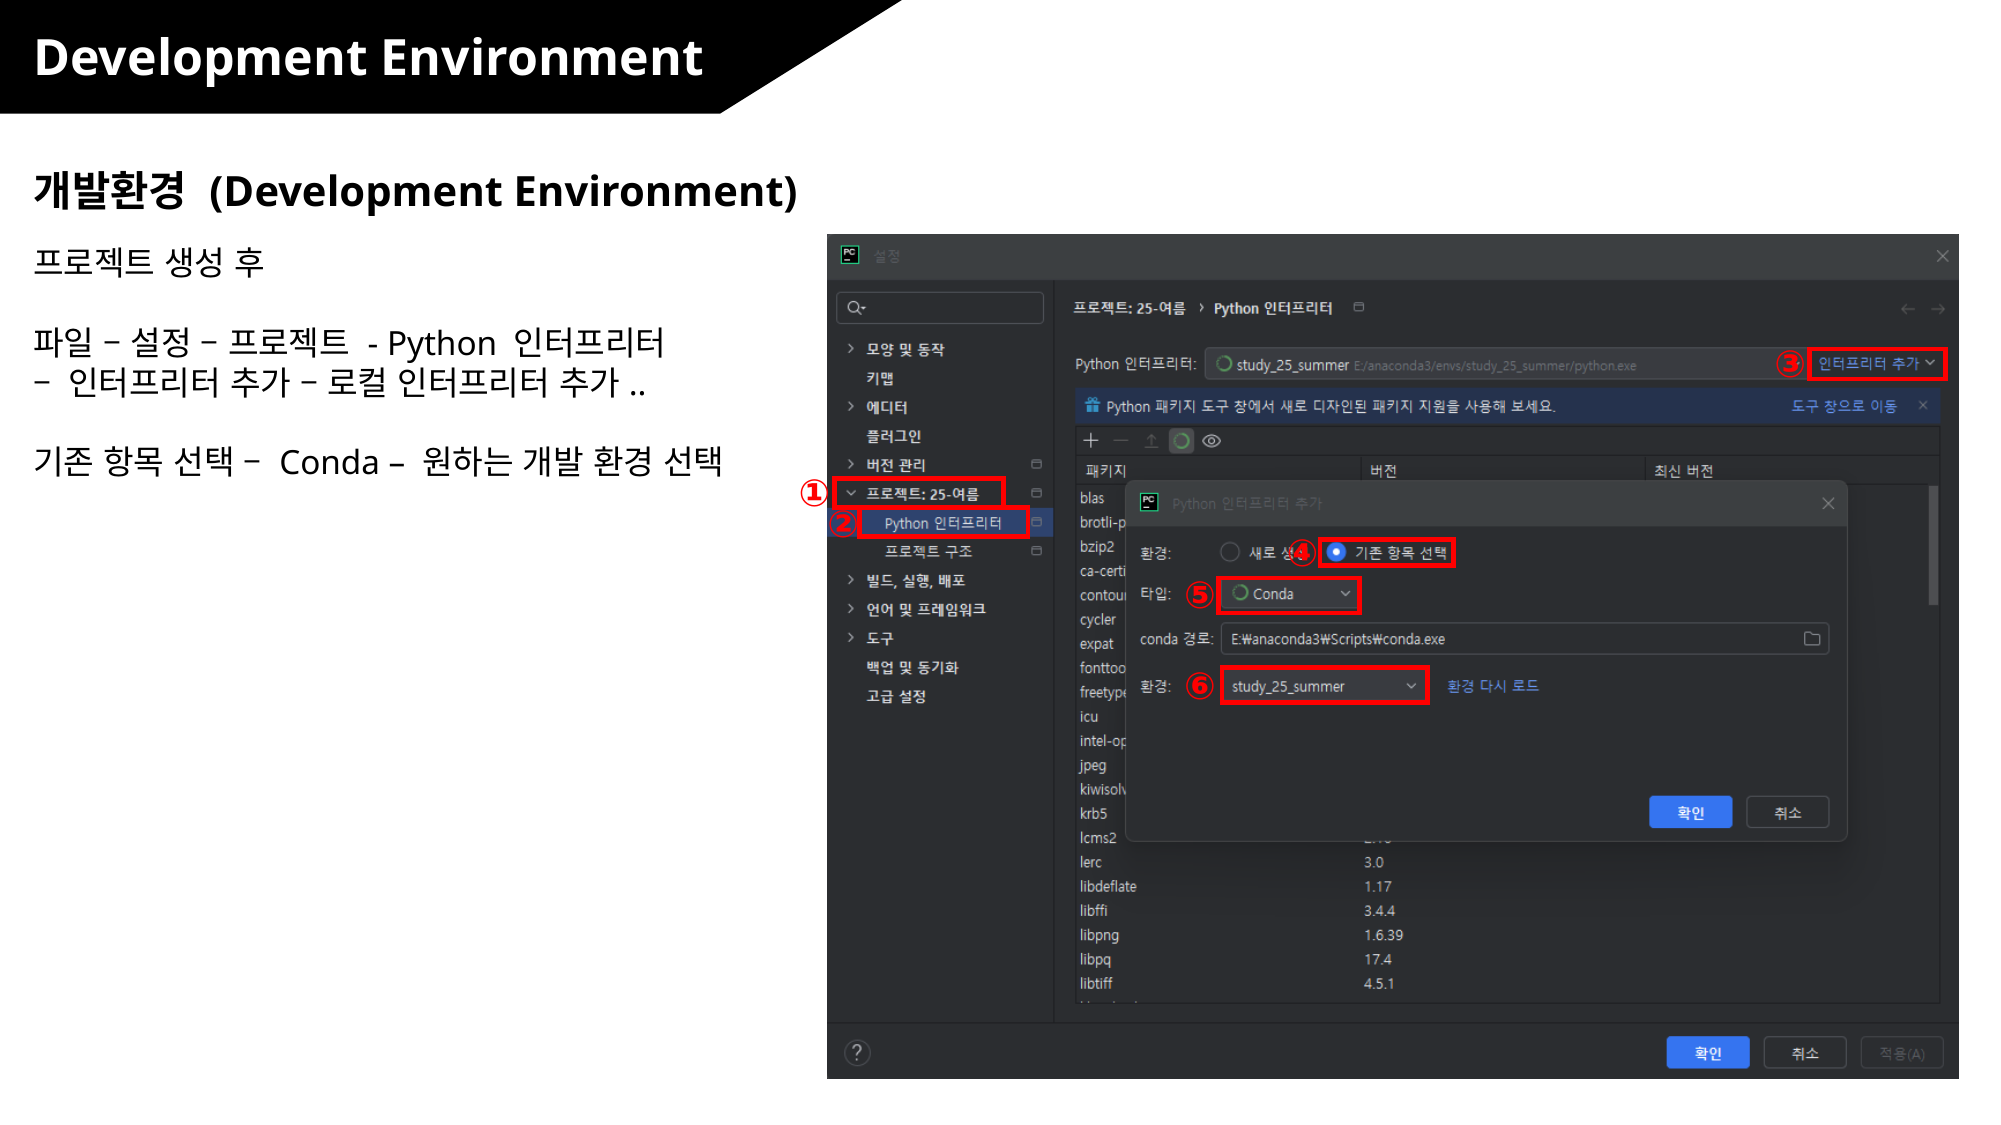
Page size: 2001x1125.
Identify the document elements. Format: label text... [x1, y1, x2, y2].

text_box 프로젝트 생성 후 파일 – 설정 – 프로젝트 - Python 인터프리터 – 인터프리터 추가 – 로컬 인터프리터 추가.. 기존 항목 선택 – Conda – 원하는 개발 환경 선택 [18, 234, 776, 489]
text_box 개발환경 (Development Environment) [18, 156, 1286, 222]
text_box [0, 0, 900, 113]
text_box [776, 234, 1959, 1079]
